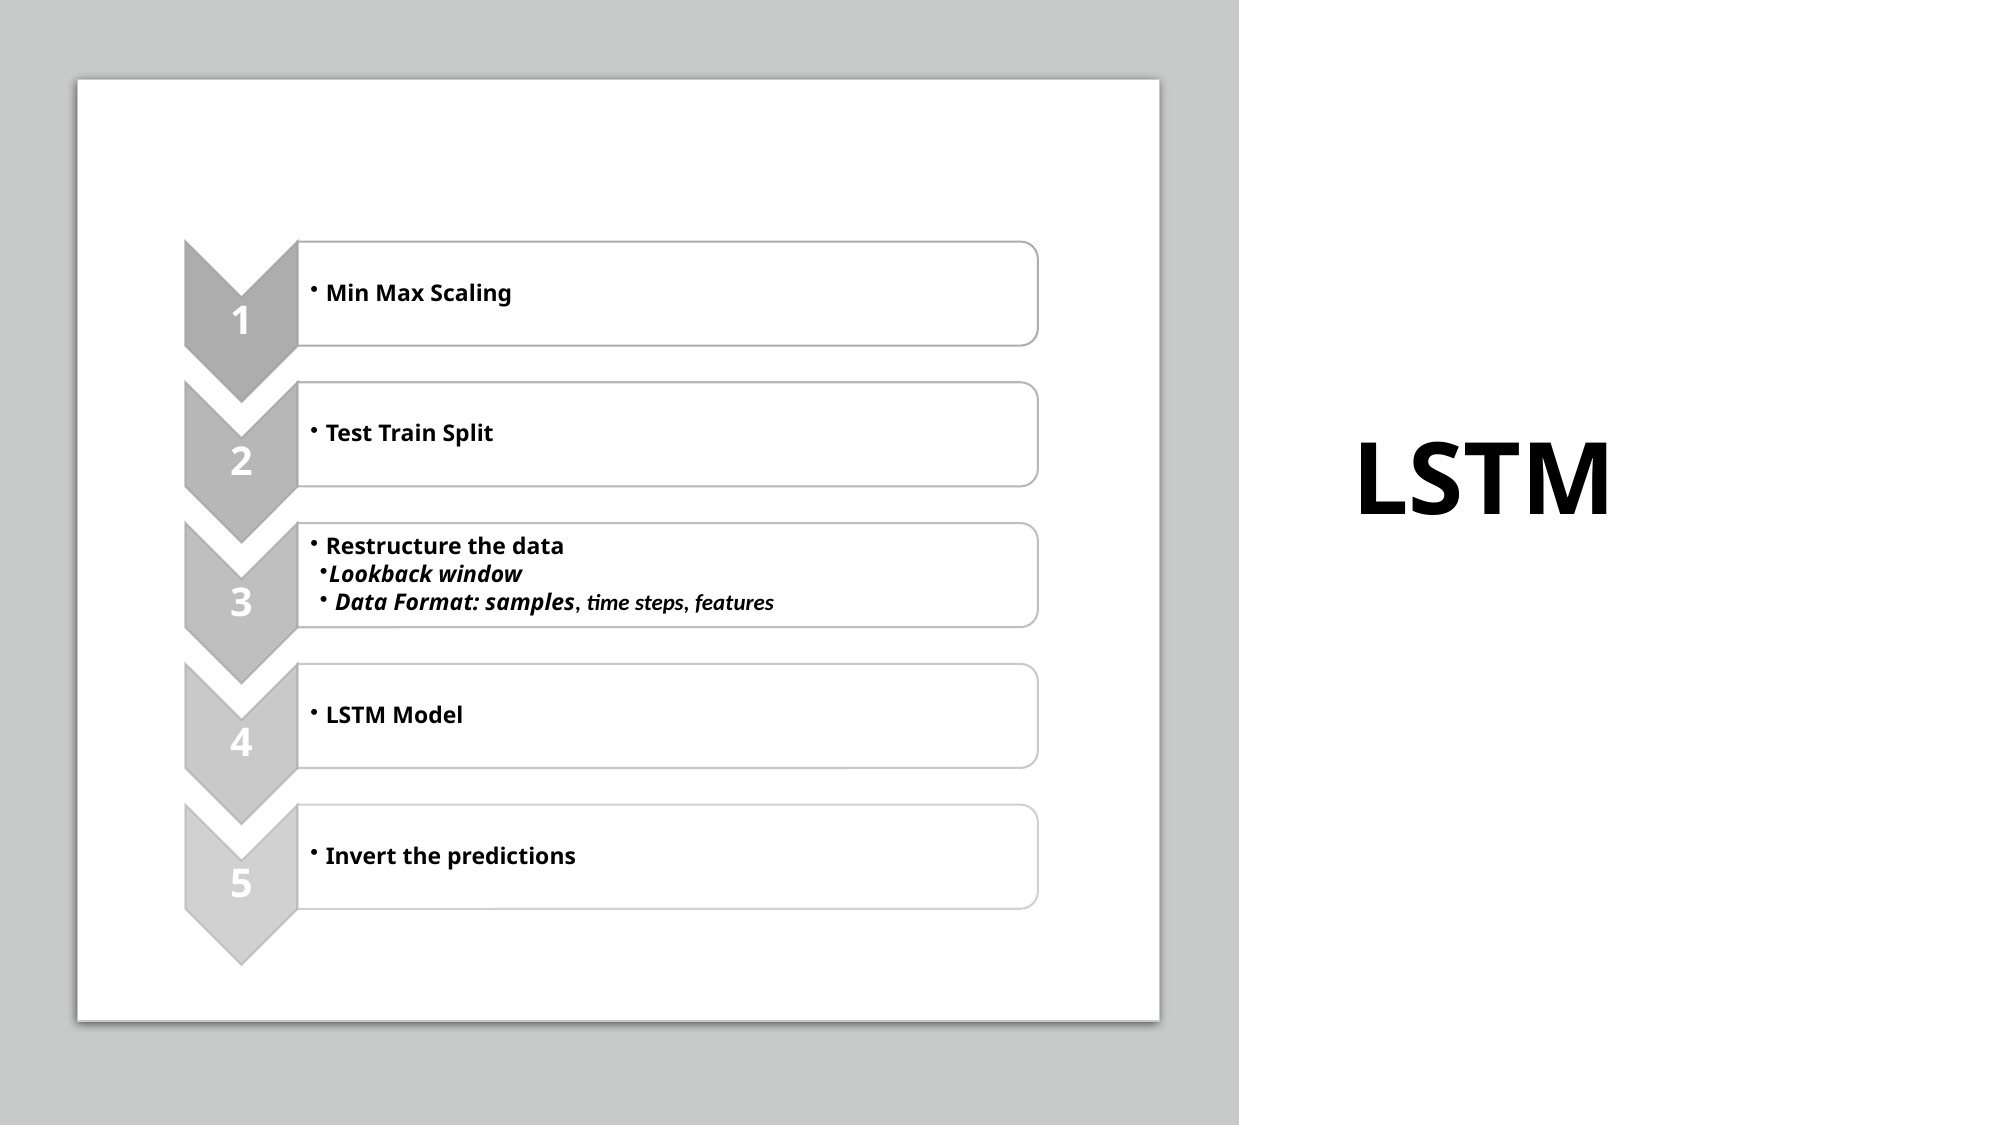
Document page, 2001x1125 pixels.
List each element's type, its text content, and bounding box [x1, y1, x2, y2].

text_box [185, 241, 1038, 965]
text_box [0, 0, 1240, 1125]
title LSTM [1337, 104, 1895, 968]
text_box [77, 78, 1161, 1022]
